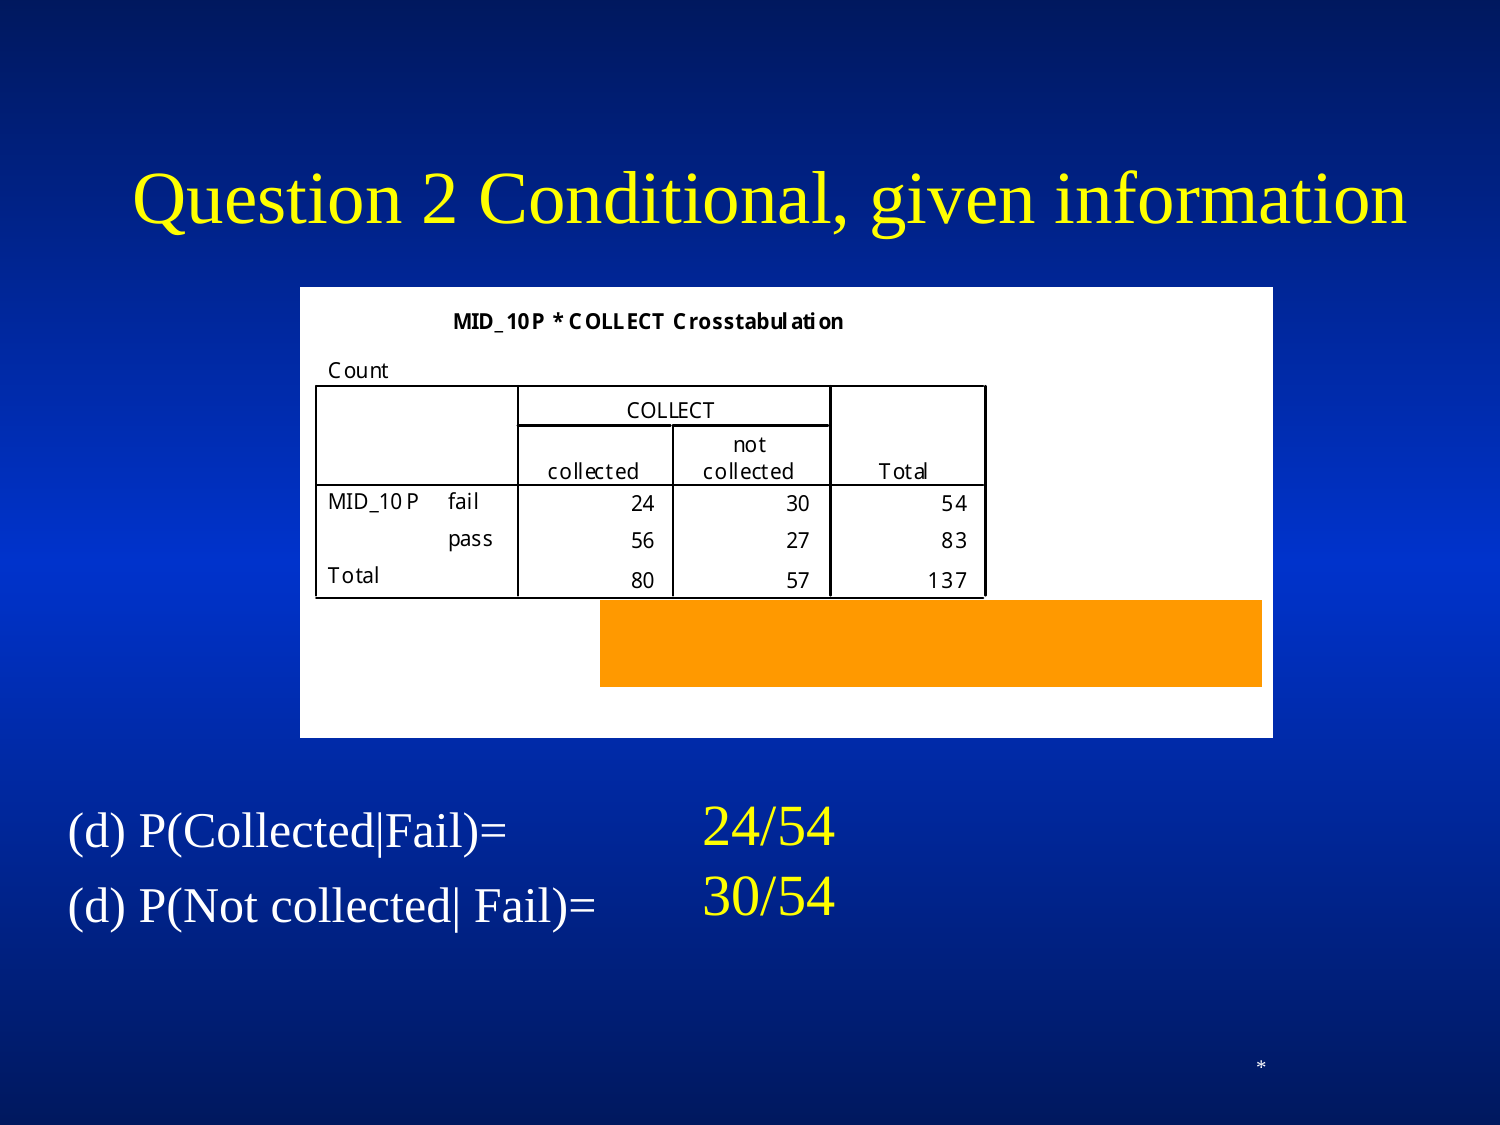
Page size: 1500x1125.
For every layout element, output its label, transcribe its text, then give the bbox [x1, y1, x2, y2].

text_box (d) P(Collected|Fail)= (d) P(Not collected| Fail)= [52, 774, 612, 940]
title Question 2 Conditional, given information [41, 99, 1500, 288]
picture [299, 287, 1276, 742]
text_box 24/54 30/54 [687, 779, 851, 935]
